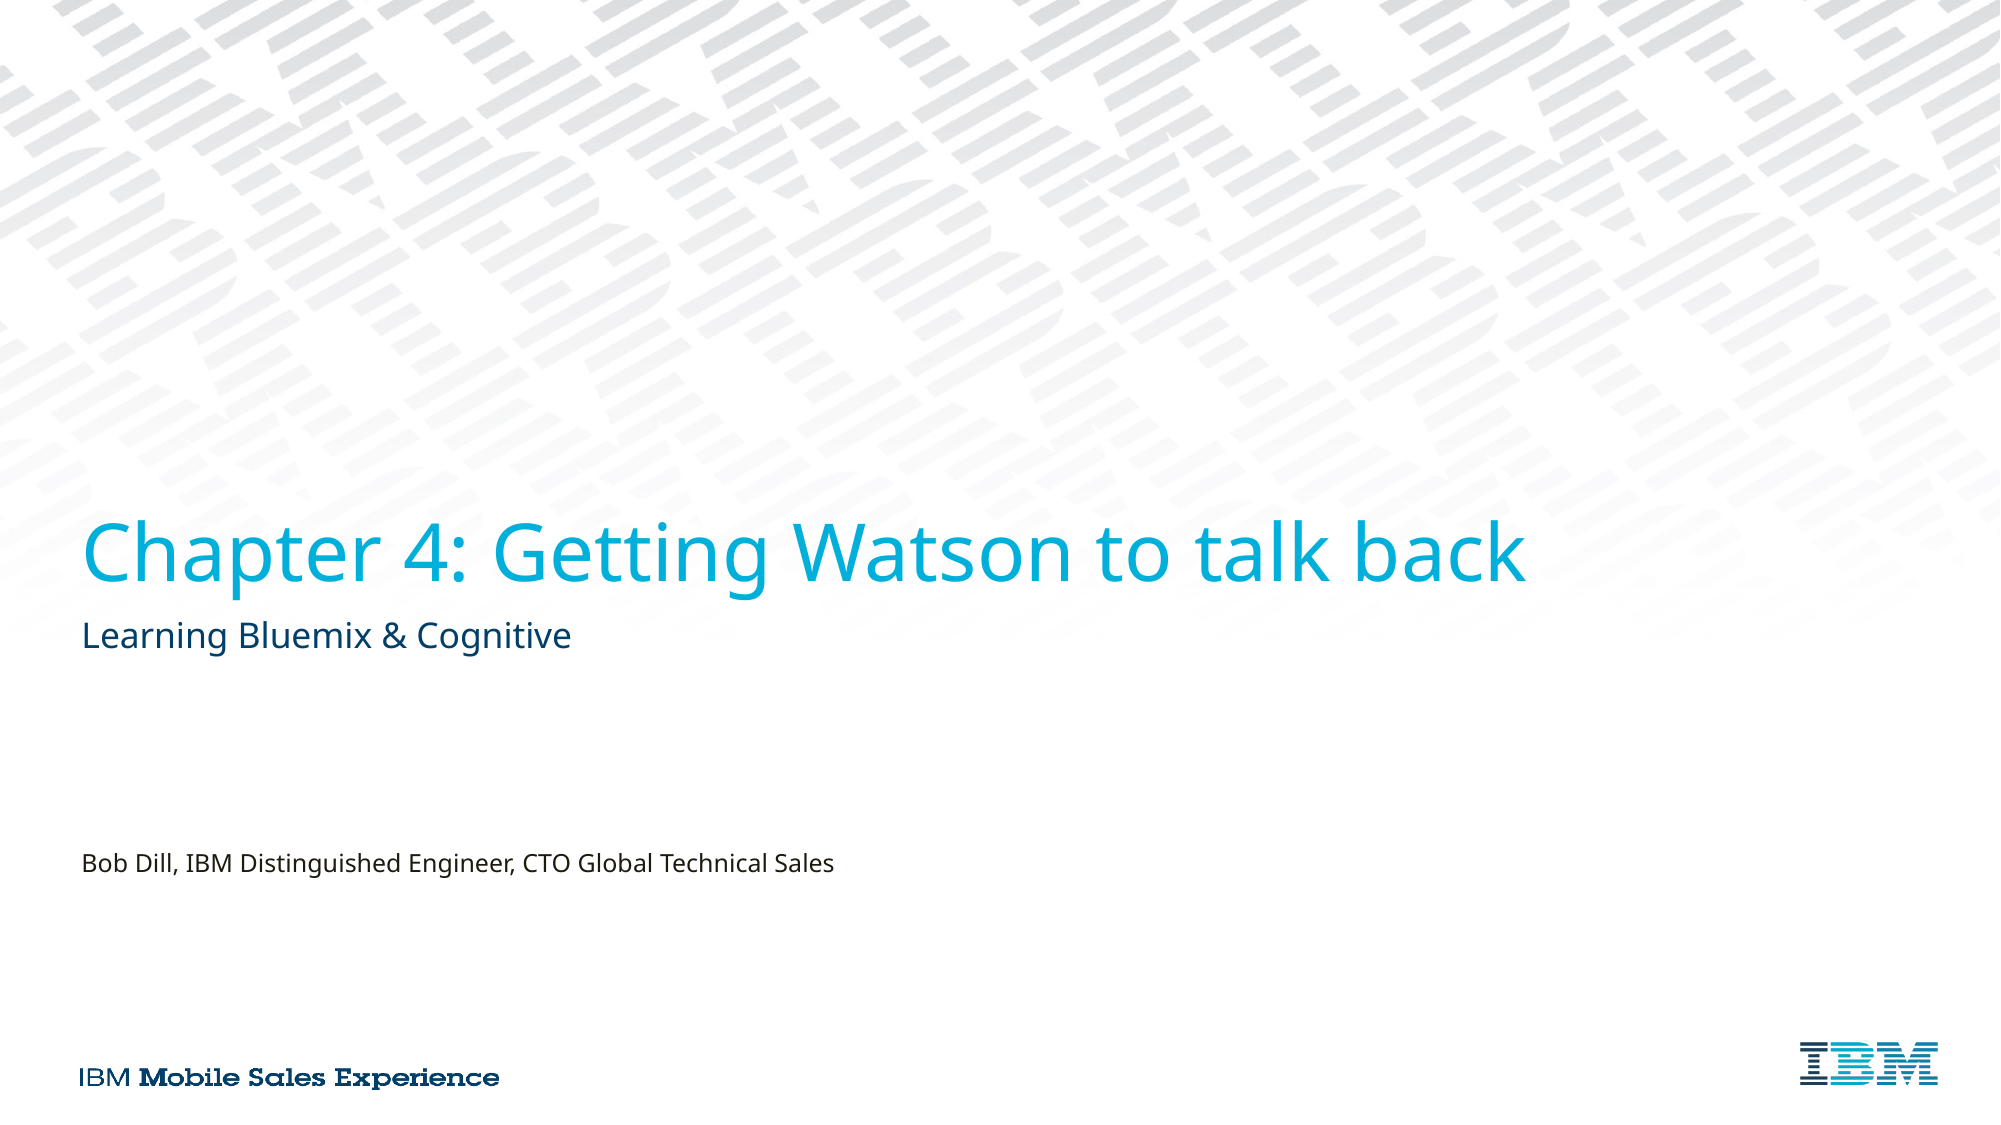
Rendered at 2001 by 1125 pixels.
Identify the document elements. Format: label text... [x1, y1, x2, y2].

picture [0, 0, 2000, 697]
picture [80, 1068, 499, 1090]
list Learning Bluemix & Cognitive [73, 606, 1935, 664]
picture [1800, 1042, 1938, 1085]
list Bob Dill, IBM Distinguished Engineer, CTO Global Technical Sales [73, 839, 1935, 901]
title Chapter 4: Getting Watson to talk back [73, 492, 1935, 605]
